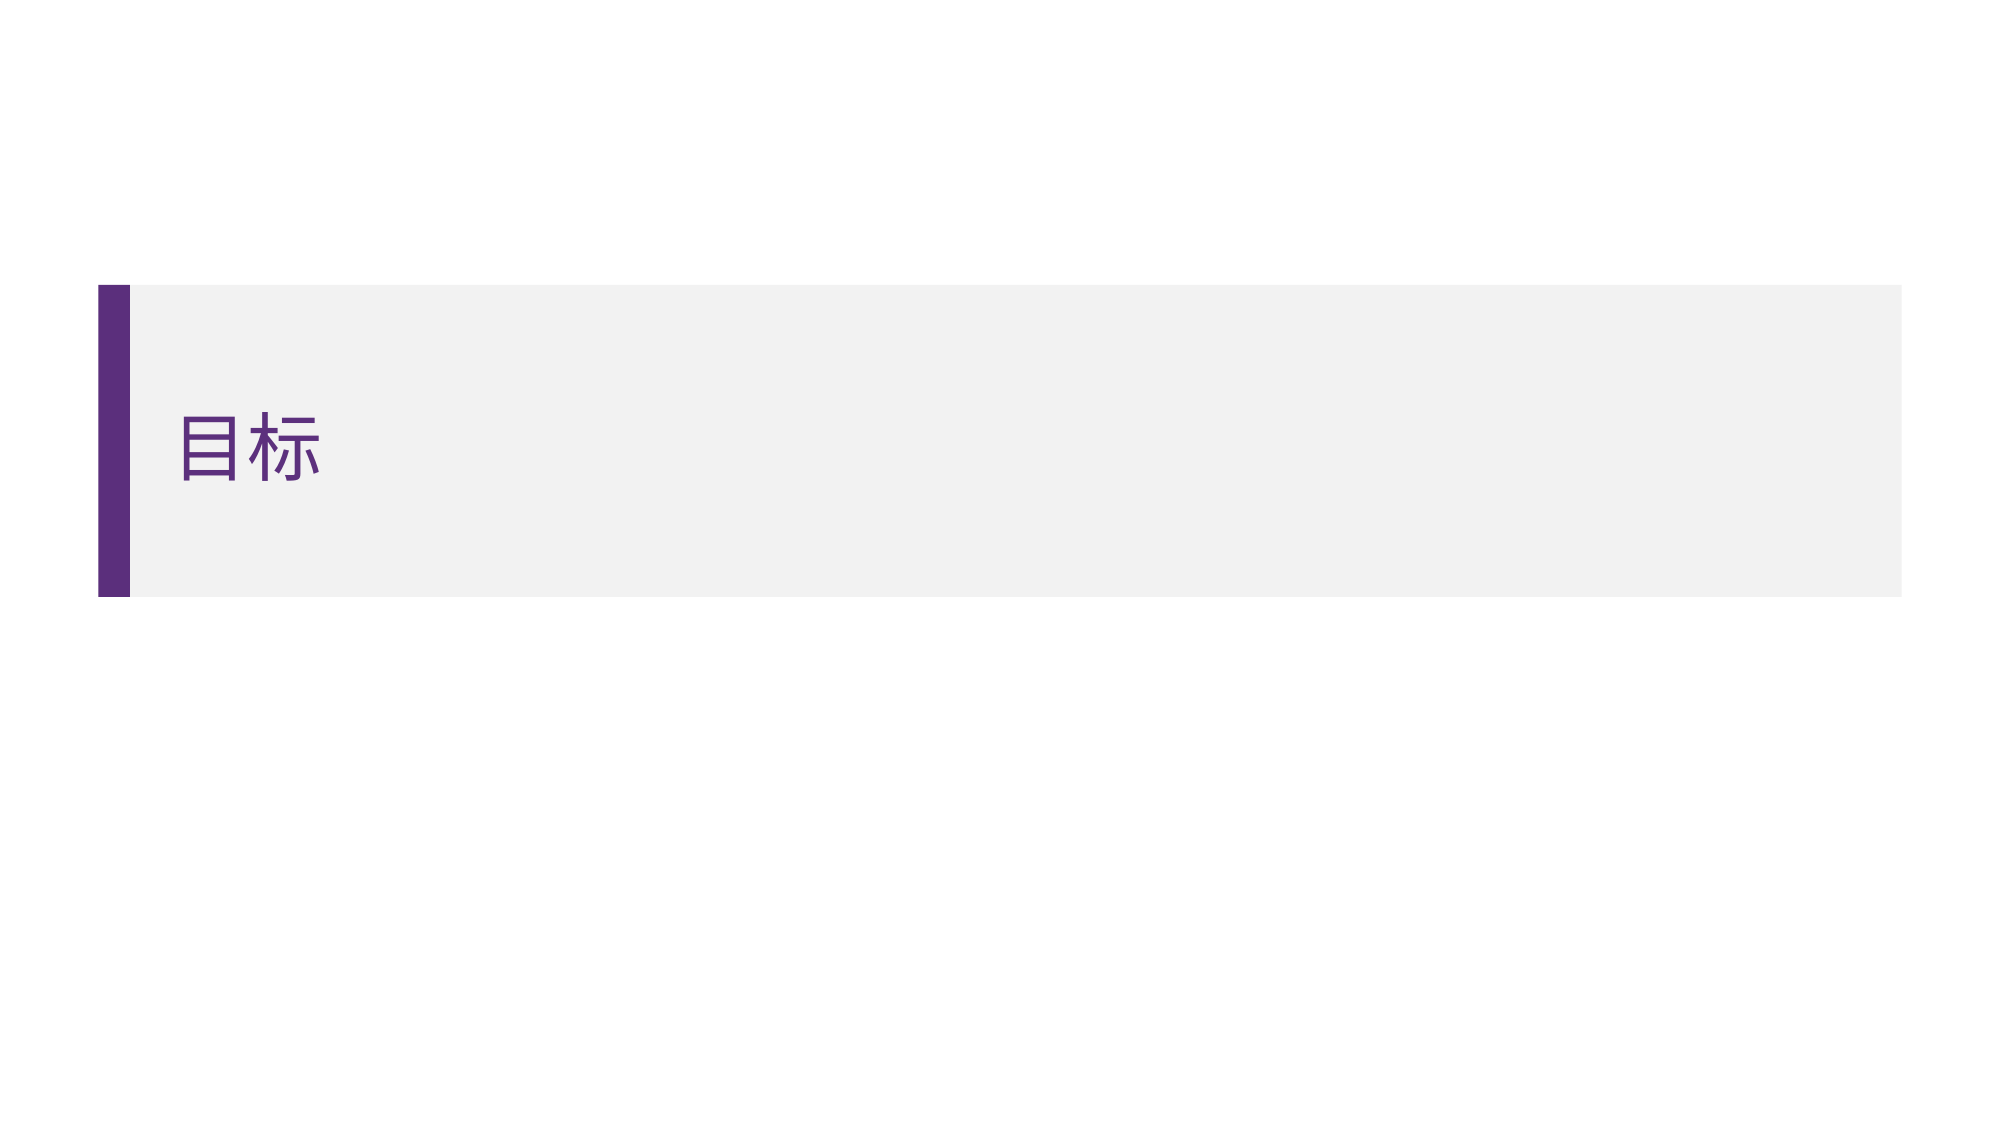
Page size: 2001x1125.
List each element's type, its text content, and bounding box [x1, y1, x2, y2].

title 目标 [157, 332, 1842, 559]
